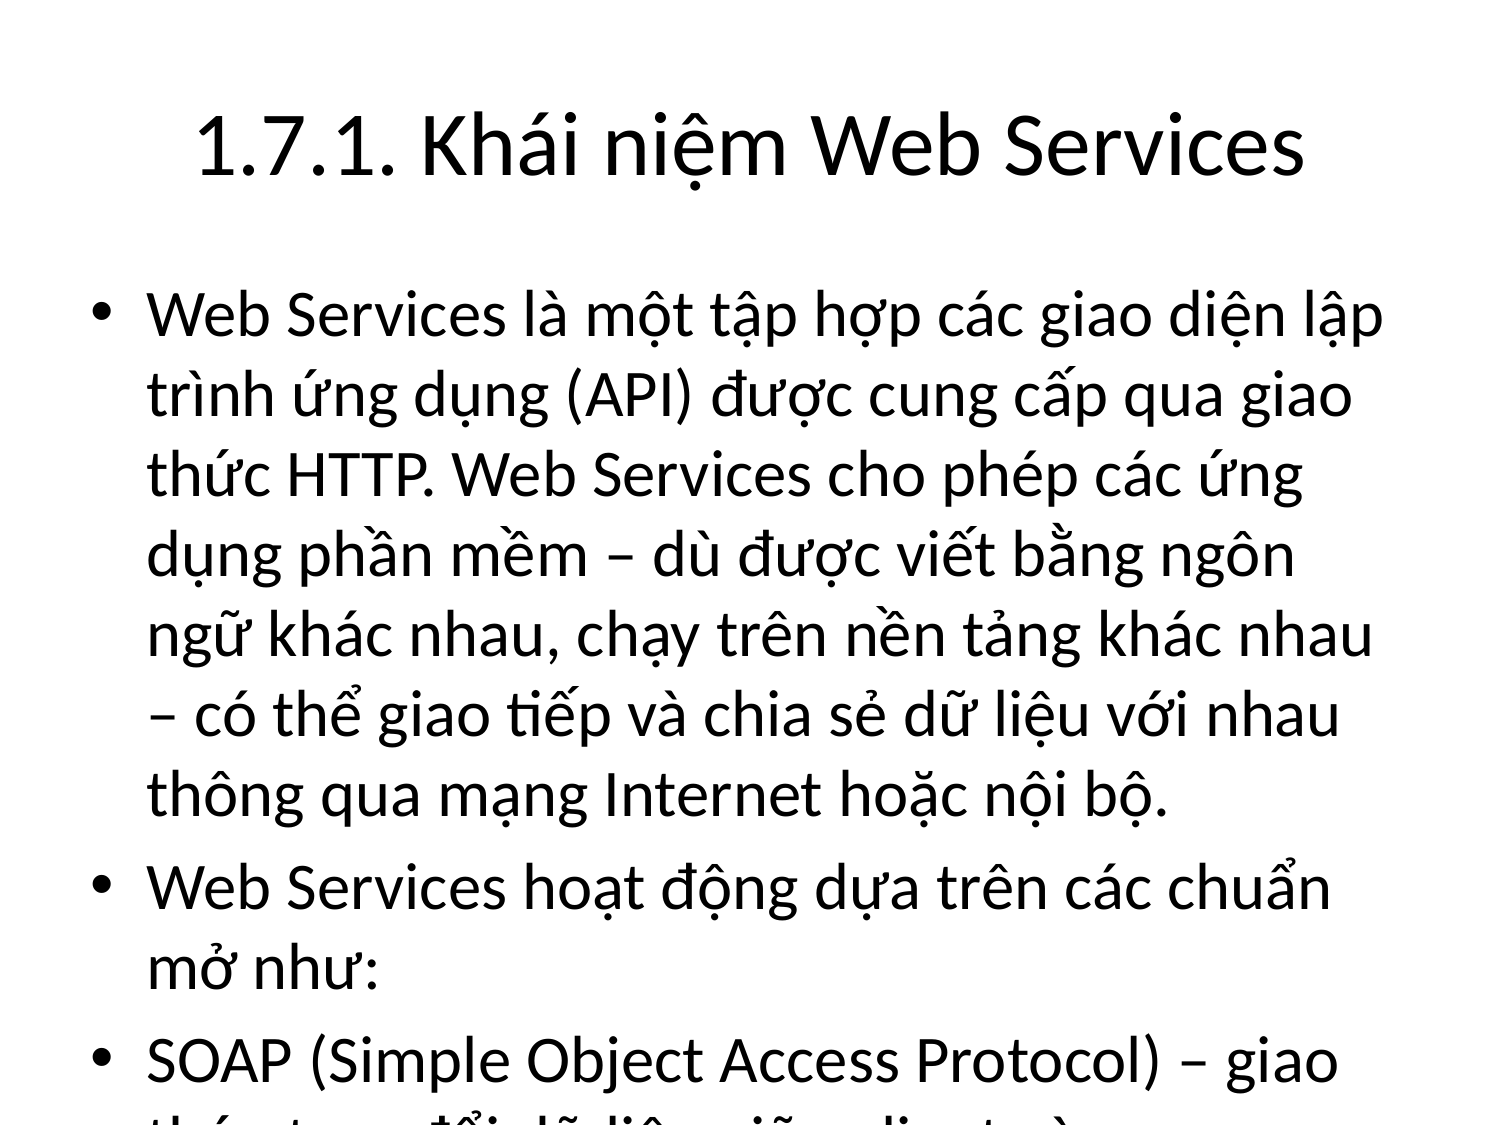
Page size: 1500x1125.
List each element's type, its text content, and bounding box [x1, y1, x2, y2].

list Web Services là một tập hợp các giao diện lập trình ứng dụng (API) được cung cấp qua giao thức HTTP. Web Services cho phép các ứng dụng phần mềm – dù được viết bằng ngôn ngữ khác nhau, chạy trên nền tảng khác nhau – có thể giao tiếp và chia sẻ dữ liệu với nhau thông qua mạng Internet hoặc nội bộ. Web Services hoạt động dựa trên các chuẩn mở như: SOAP (Simple Object Access Protocol) – giao thức trao đổi dữ liệu giữa client và server. WSDL (Web Services Description Language) – ngôn ngữ mô tả chức năng của Web Service. XML (Extensible Markup Language) – định dạng chính dùng để trao đổi dữ liệu trong Web Service . [75, 262, 1425, 1005]
title 1.7.1. Khái niệm Web Services [75, 45, 1425, 233]
